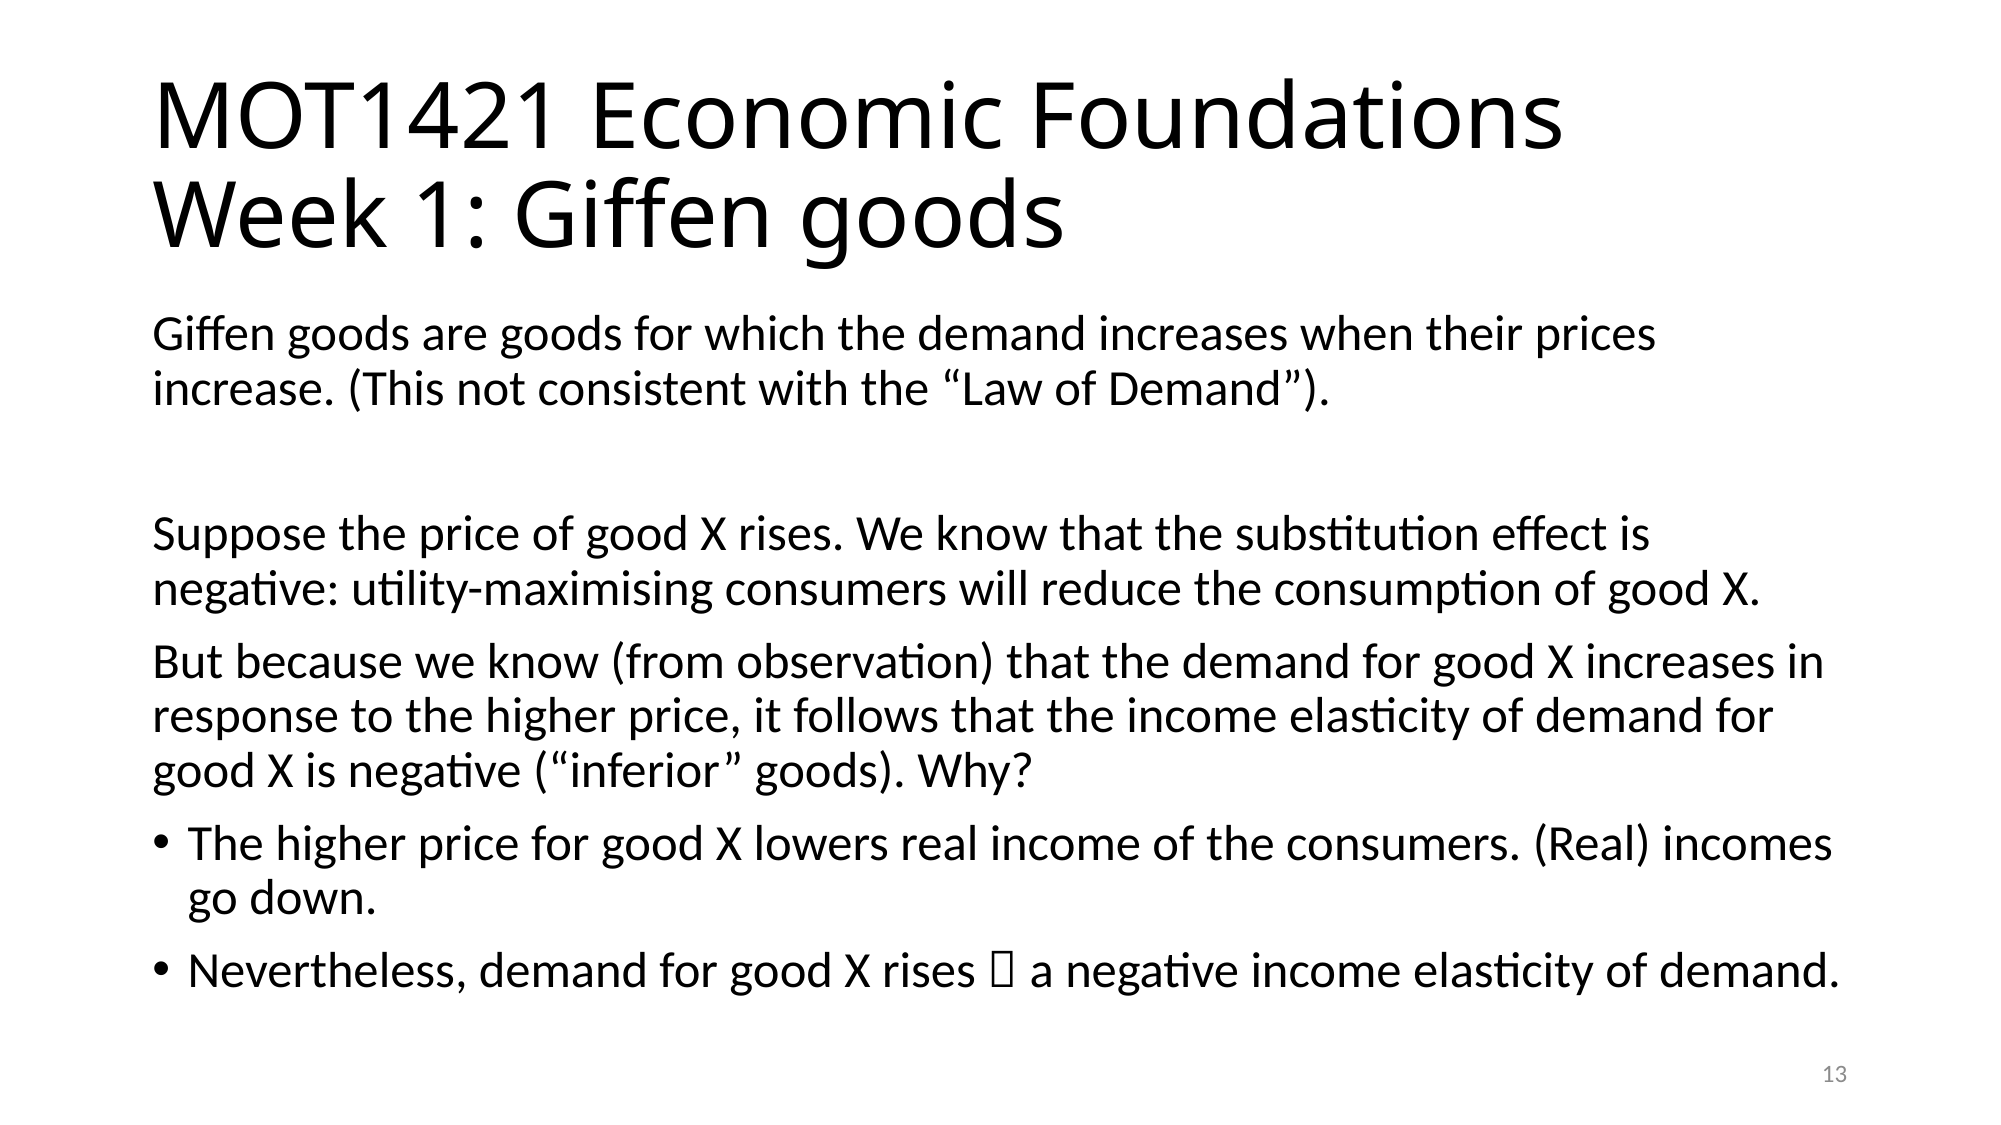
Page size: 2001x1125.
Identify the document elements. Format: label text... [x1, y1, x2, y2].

title MOT1421 Economic Foundations Week 1: Giffen goods [137, 59, 1863, 278]
slide_number 13 [1412, 1042, 1863, 1103]
list Giffen goods are goods for which the demand increases when their prices increase. (This not consistent with the “Law of Demand”). Suppose the price of good X rises. We know that the substitution effect is negative: utility-maximising consumers will reduce the consumption of good X. But because we know (from observation) that the demand for good X increases in response to the higher price, it follows that the income elasticity of demand for good X is negative (“inferior” goods). Why? The higher price for good X lowers real income of the consumers. (Real) incomes go down. Nevertheless, demand for good X rises  a negative income elasticity of demand. [137, 299, 1863, 1014]
